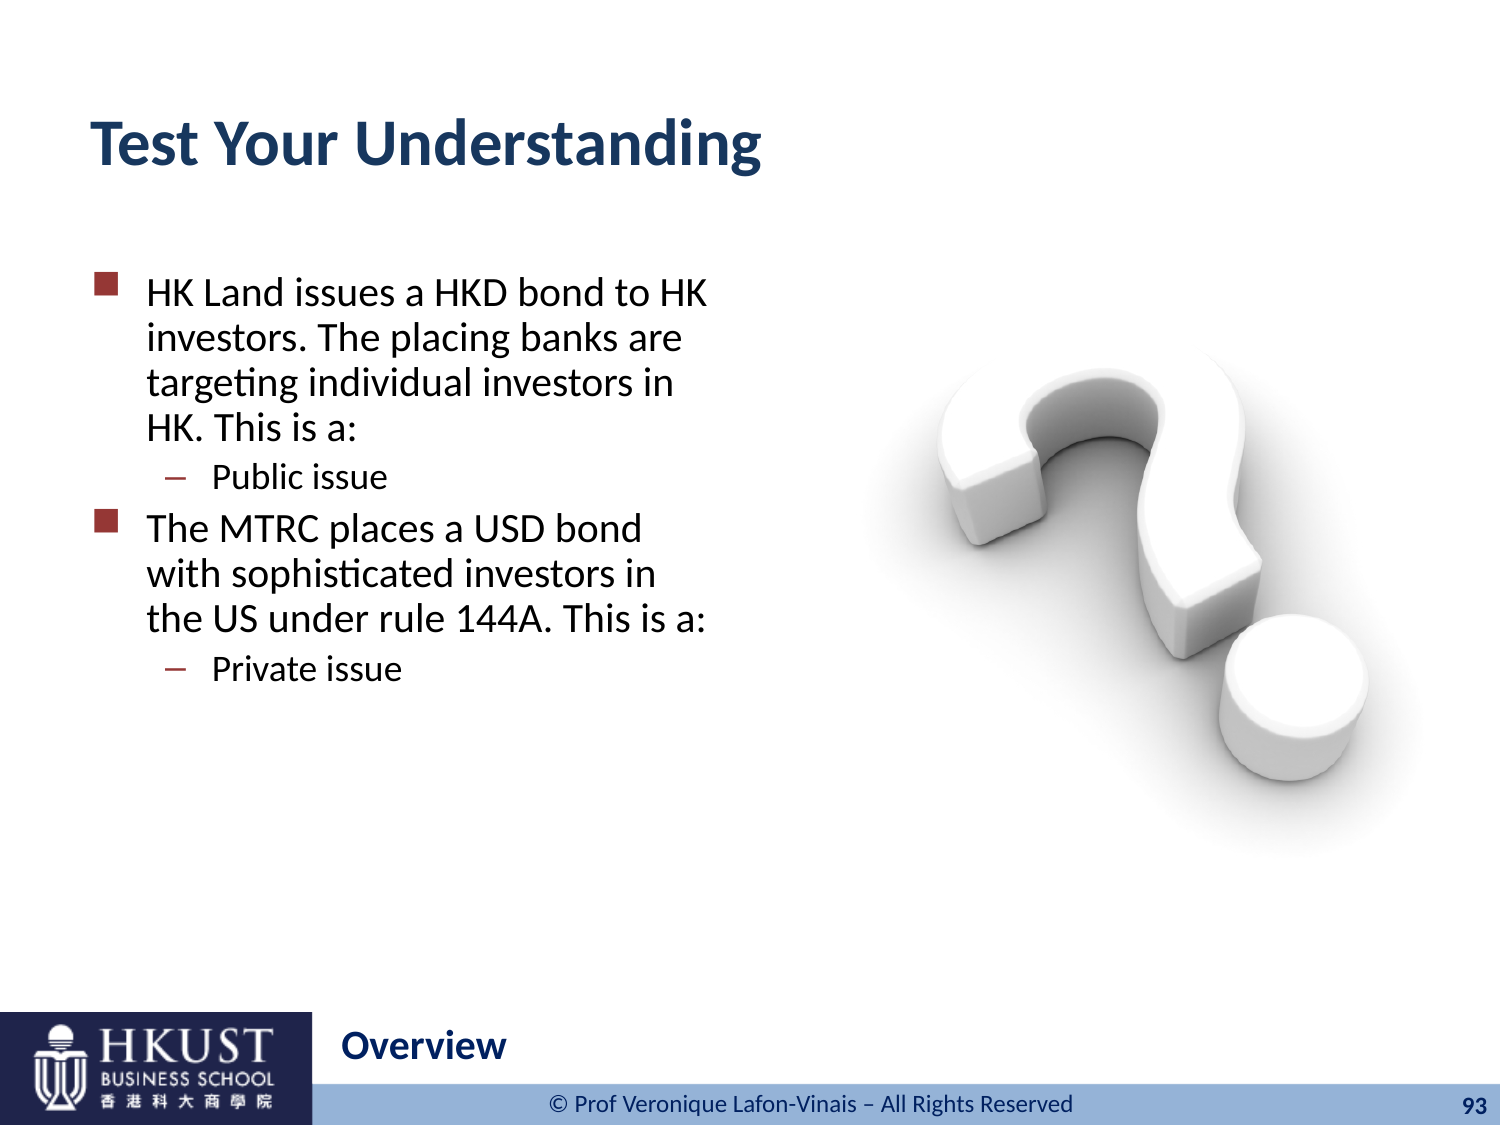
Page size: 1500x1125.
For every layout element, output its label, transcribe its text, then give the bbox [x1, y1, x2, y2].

slide_number 93 [1351, 1080, 1500, 1125]
footer Overview [326, 1007, 1500, 1078]
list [833, 287, 1467, 876]
list HK Land issues a HKD bond to HK investors. The placing banks are targeting individual investors in HK. This is a: Public issue The MTRC places a USD bond with sophisticated investors in the US under rule 144A. This is a: Private issue [74, 262, 738, 1006]
title Test Your Understanding [74, 44, 1426, 233]
picture [0, 1012, 1500, 1125]
